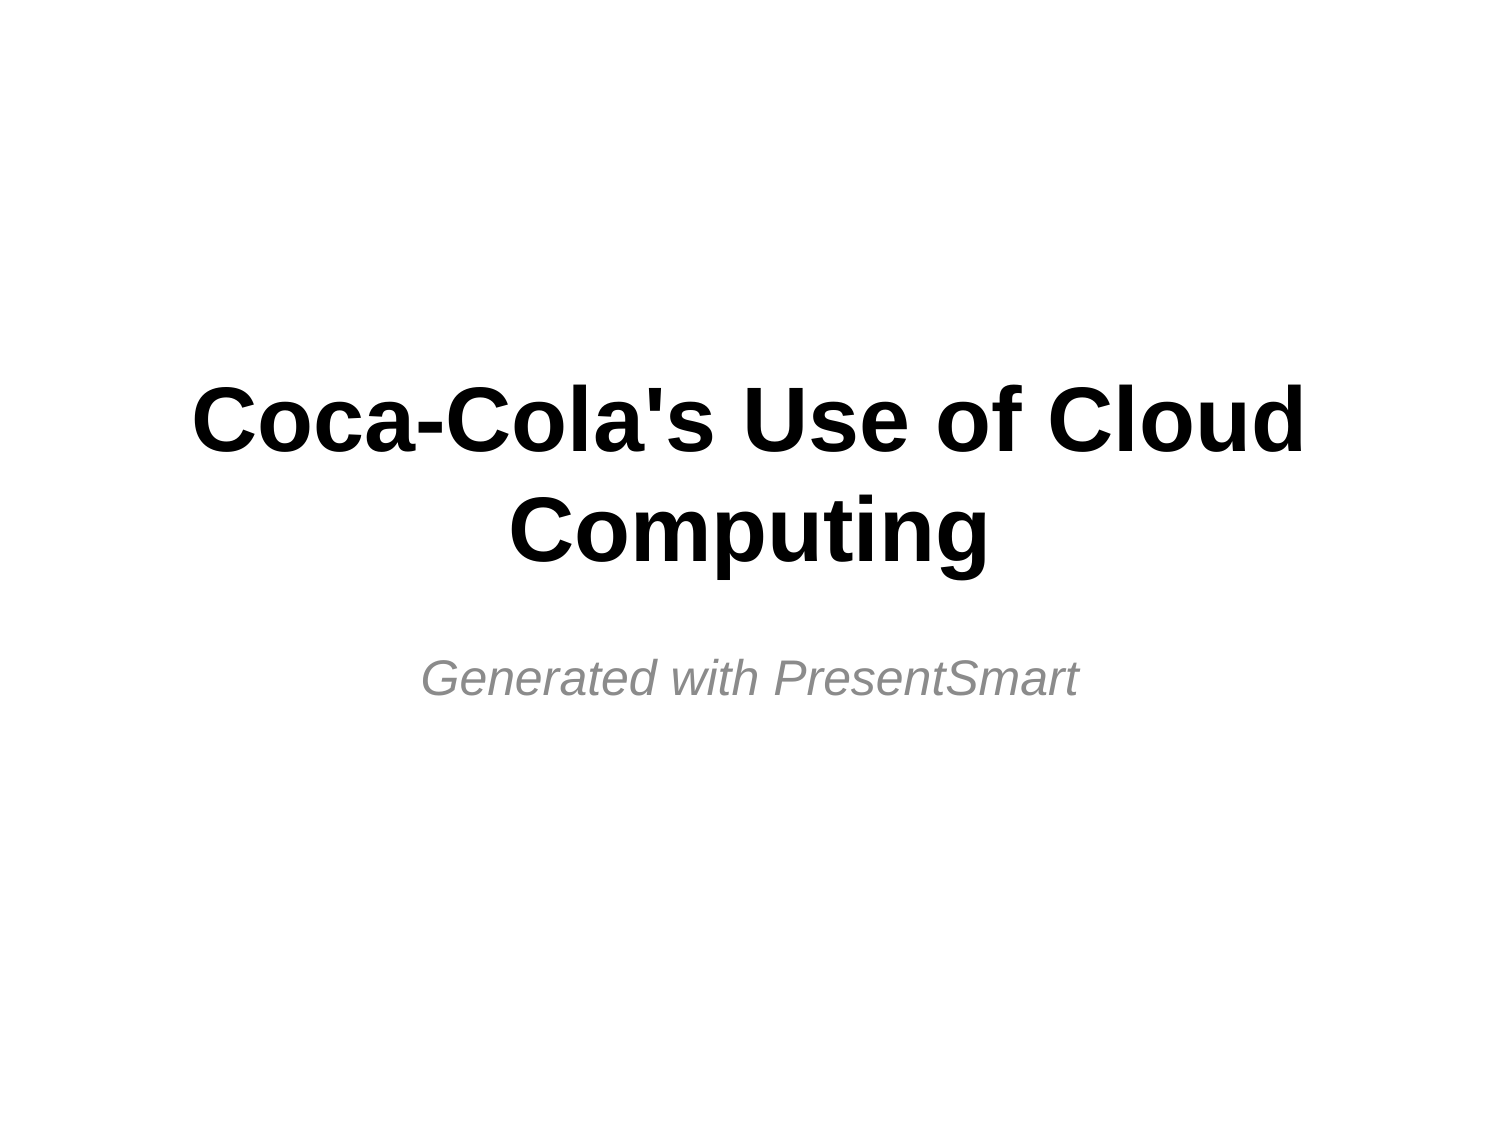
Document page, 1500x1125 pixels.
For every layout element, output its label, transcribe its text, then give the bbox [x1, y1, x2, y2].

title Coca-Cola's Use of Cloud Computing [112, 349, 1388, 591]
subtitle Generated with PresentSmart [225, 637, 1275, 925]
